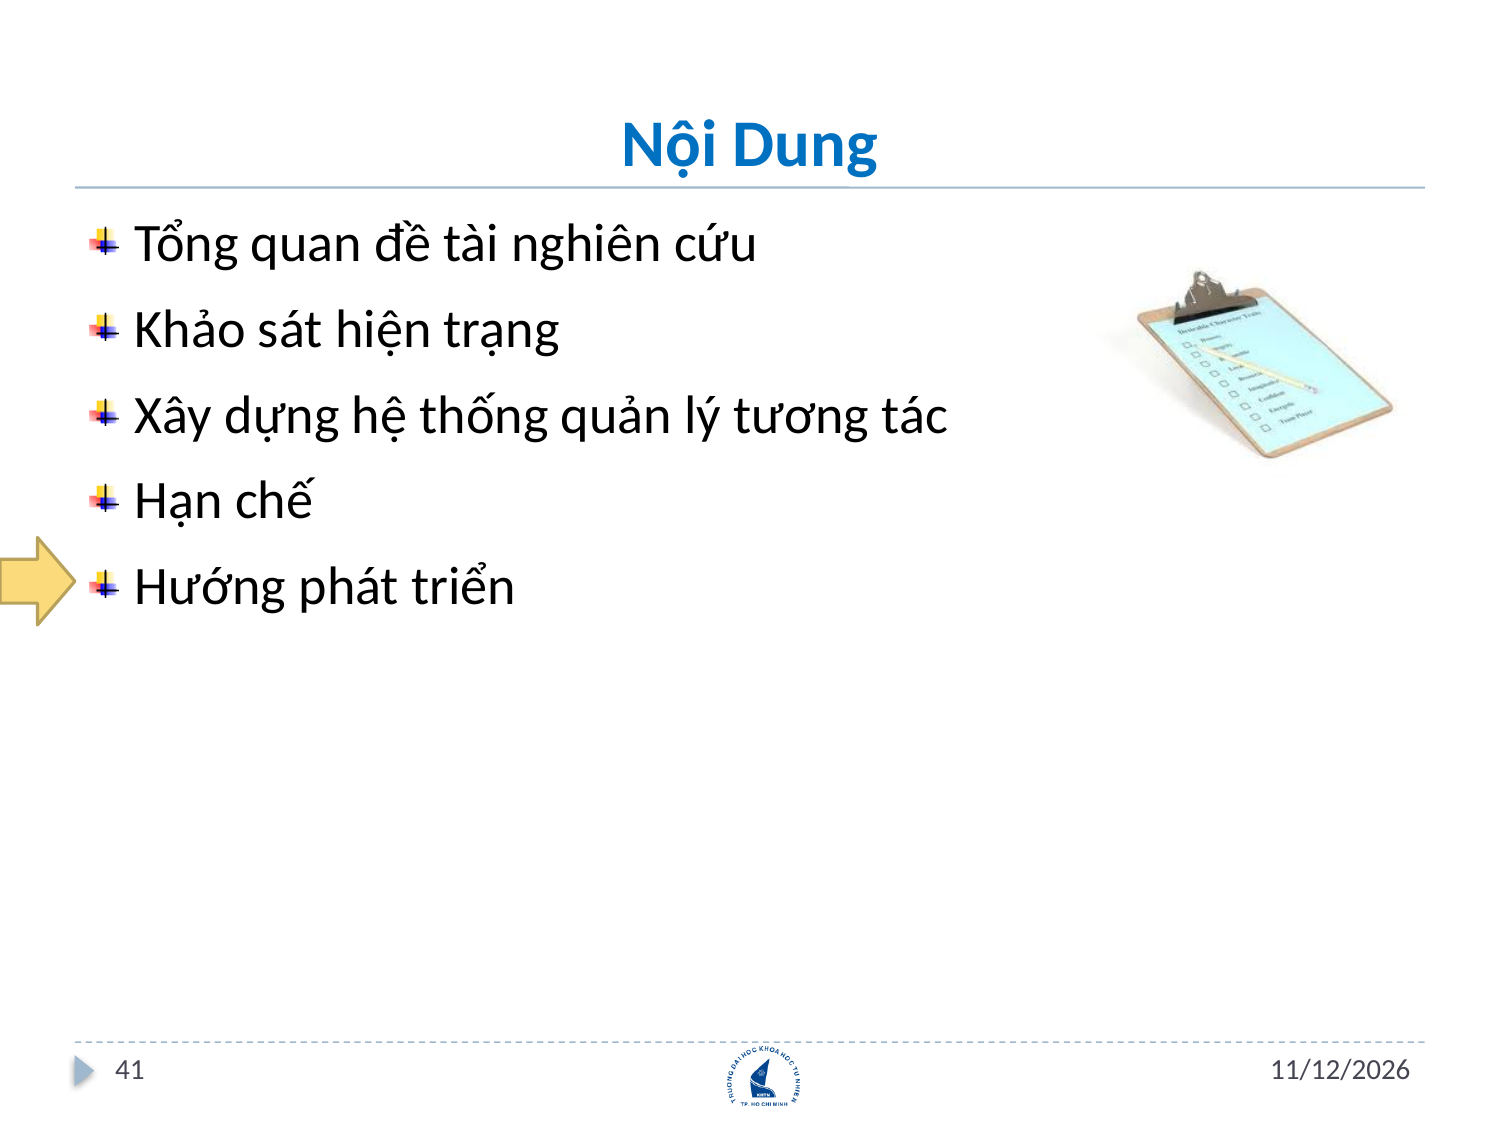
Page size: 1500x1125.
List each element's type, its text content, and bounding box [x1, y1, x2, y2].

list Tổng quan đề tài nghiên cứu Khảo sát hiện trạng Xây dựng hệ thống quản lý tương tác Hạn chế Hướng phát triển [75, 200, 1425, 1010]
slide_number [1051, 1042, 1426, 1103]
picture [89, 397, 119, 426]
slide_number 41 [100, 1042, 426, 1103]
picture [89, 482, 119, 512]
title Nội Dung [75, 24, 1425, 188]
footer [475, 1042, 1051, 1103]
picture [1087, 256, 1433, 486]
picture [89, 225, 119, 255]
picture [89, 568, 119, 598]
picture [89, 311, 119, 341]
text_box [0, 535, 77, 627]
